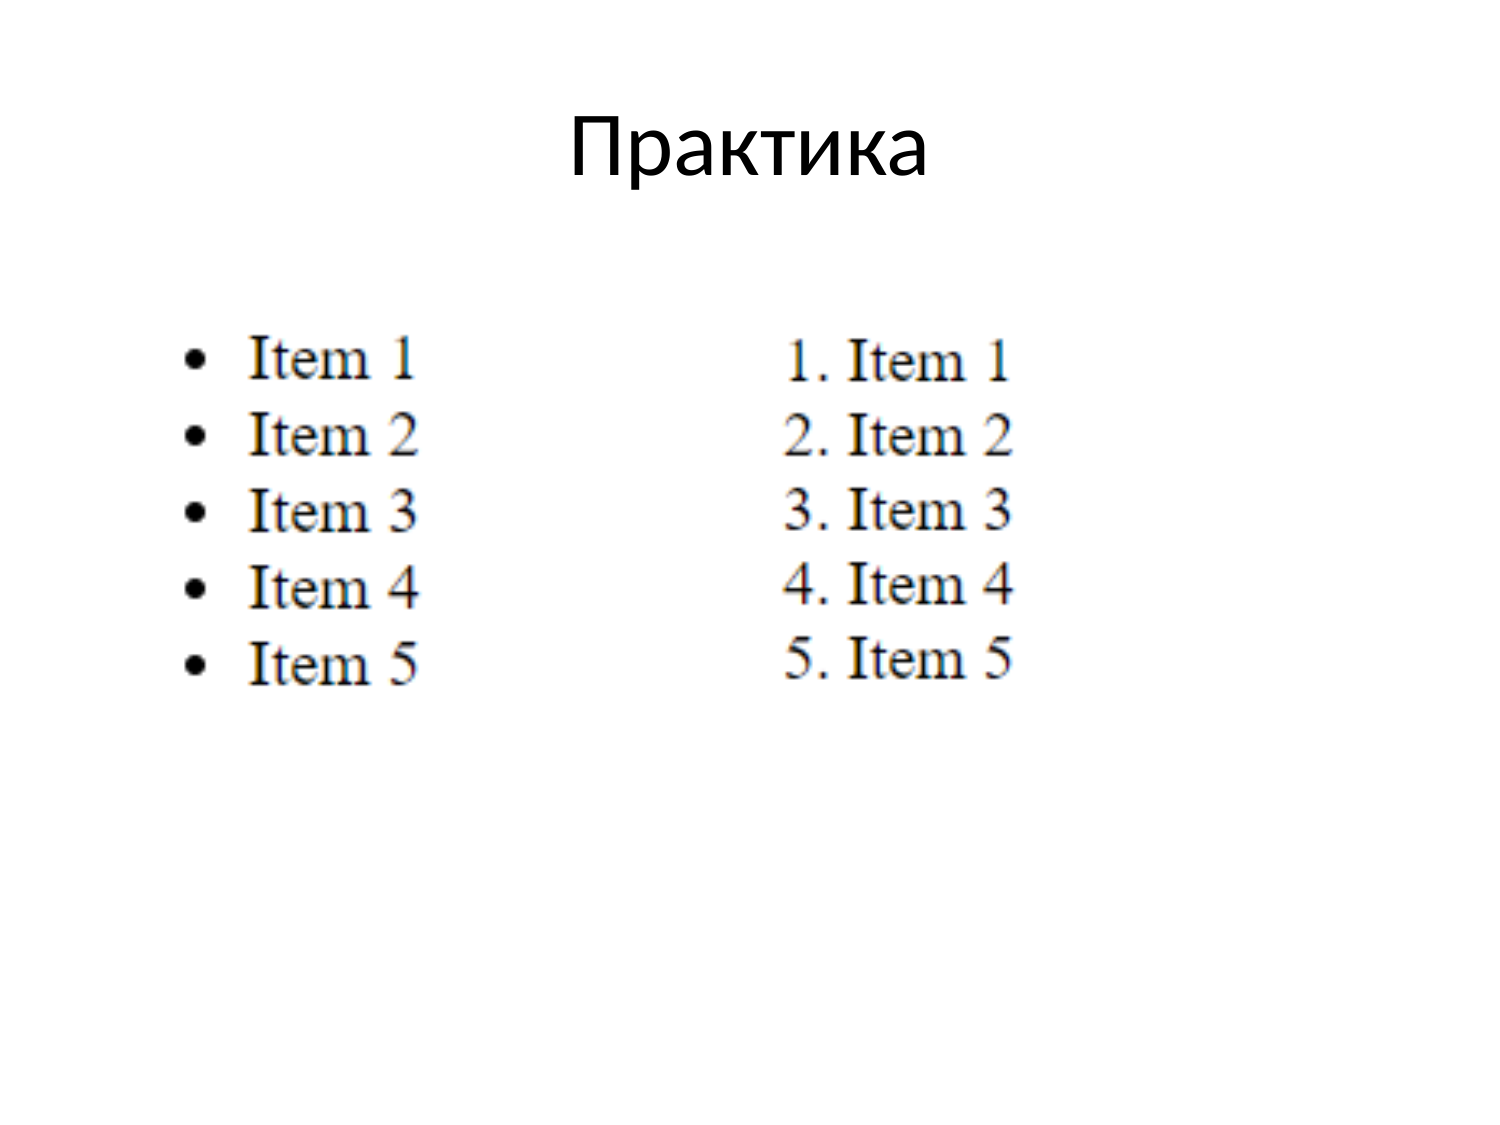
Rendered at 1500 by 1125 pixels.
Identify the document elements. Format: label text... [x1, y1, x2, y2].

title Практика [75, 45, 1425, 233]
picture [702, 269, 1133, 780]
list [70, 257, 582, 786]
